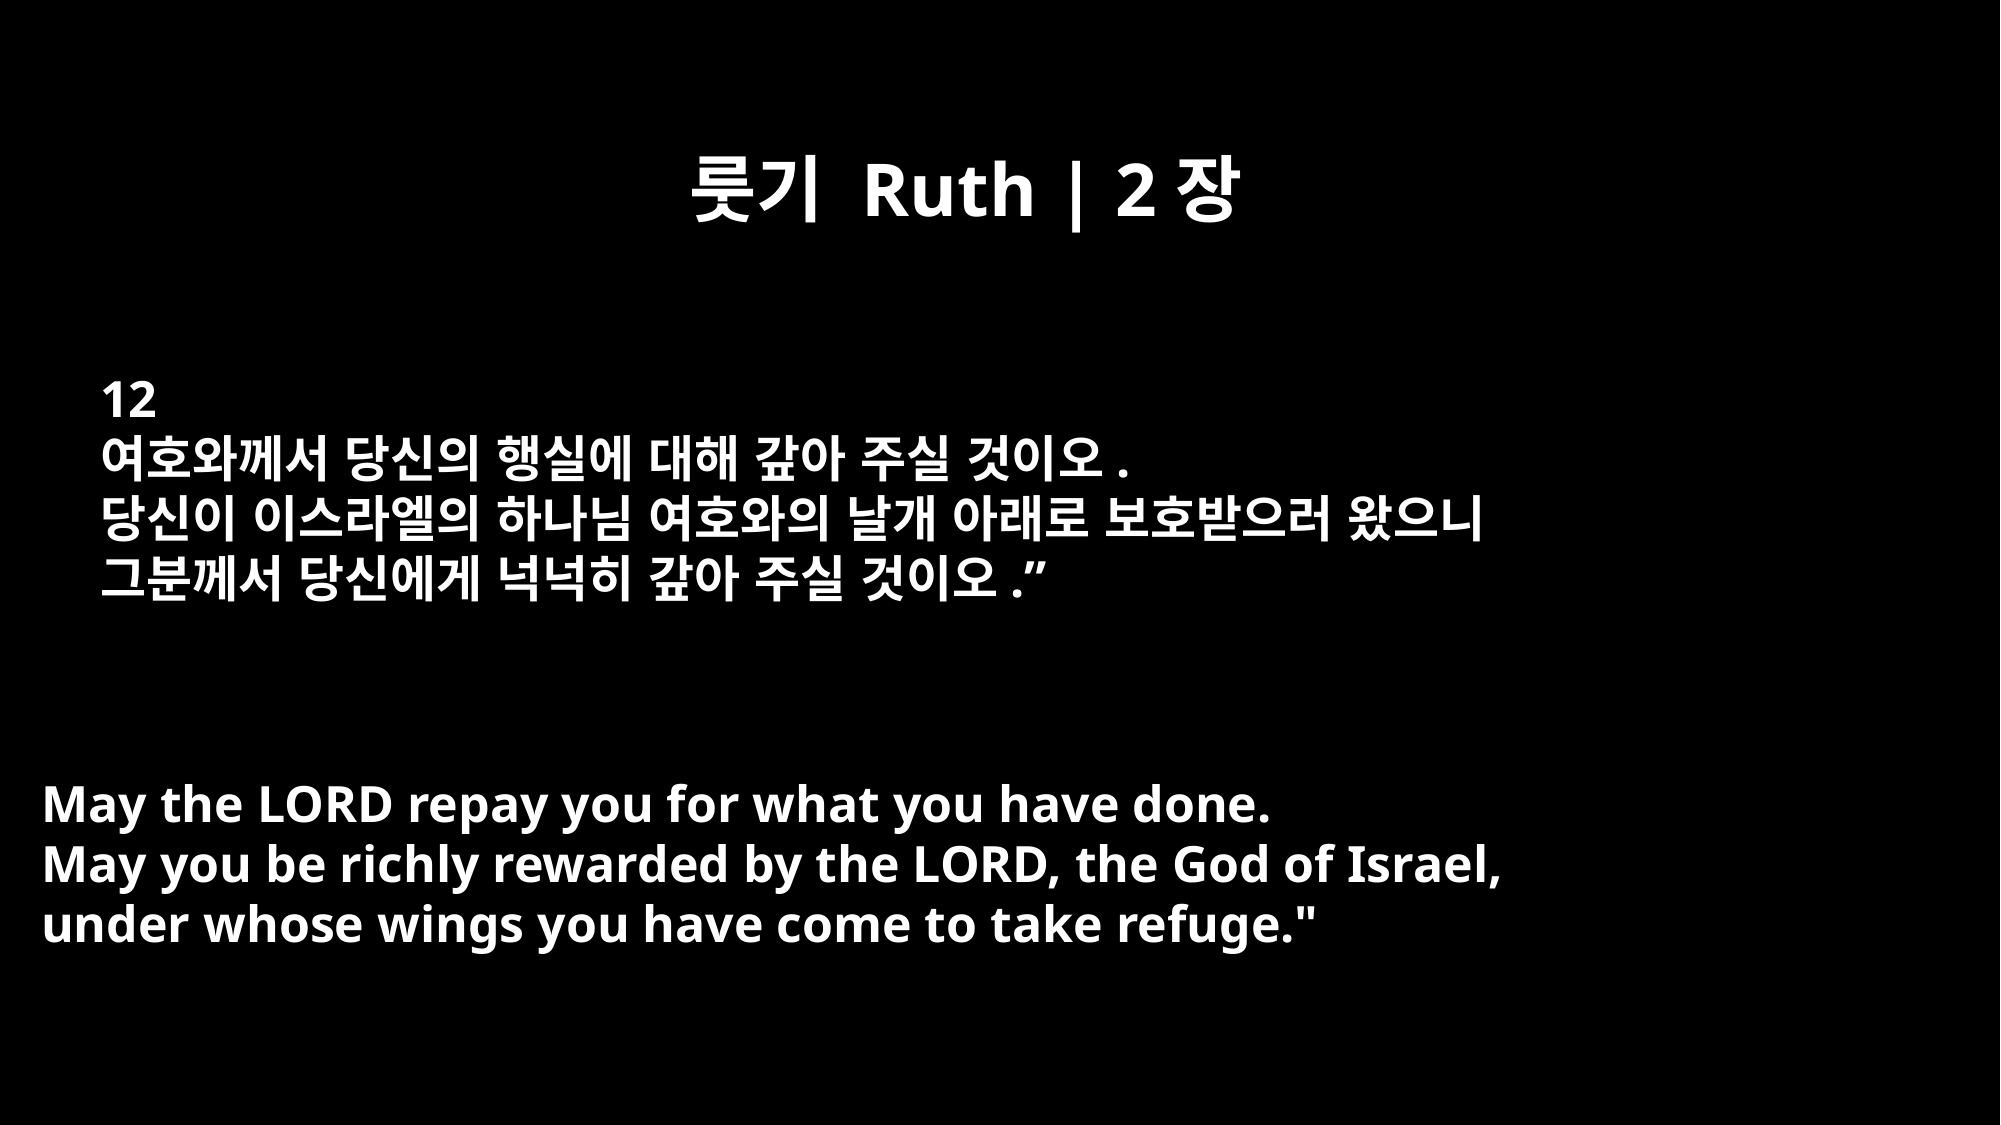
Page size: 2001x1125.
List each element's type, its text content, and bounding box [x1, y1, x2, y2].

text_box 12 여호와께서 당신의 행실에 대해 갚아 주실 것이오. 당신이 이스라엘의 하나님 여호와의 날개 아래로 보호받으러 왔으니 그분께서 당신에게 넉넉히 갚아 주실 것이오.” [85, 359, 1502, 615]
text_box 룻기 Ruth | 2장 [674, 136, 1258, 239]
text_box May the LORD repay you for what you have done. May you be richly rewarded by the LORD, the God of Israel, under whose wings you have come to take refuge." [26, 764, 1518, 960]
